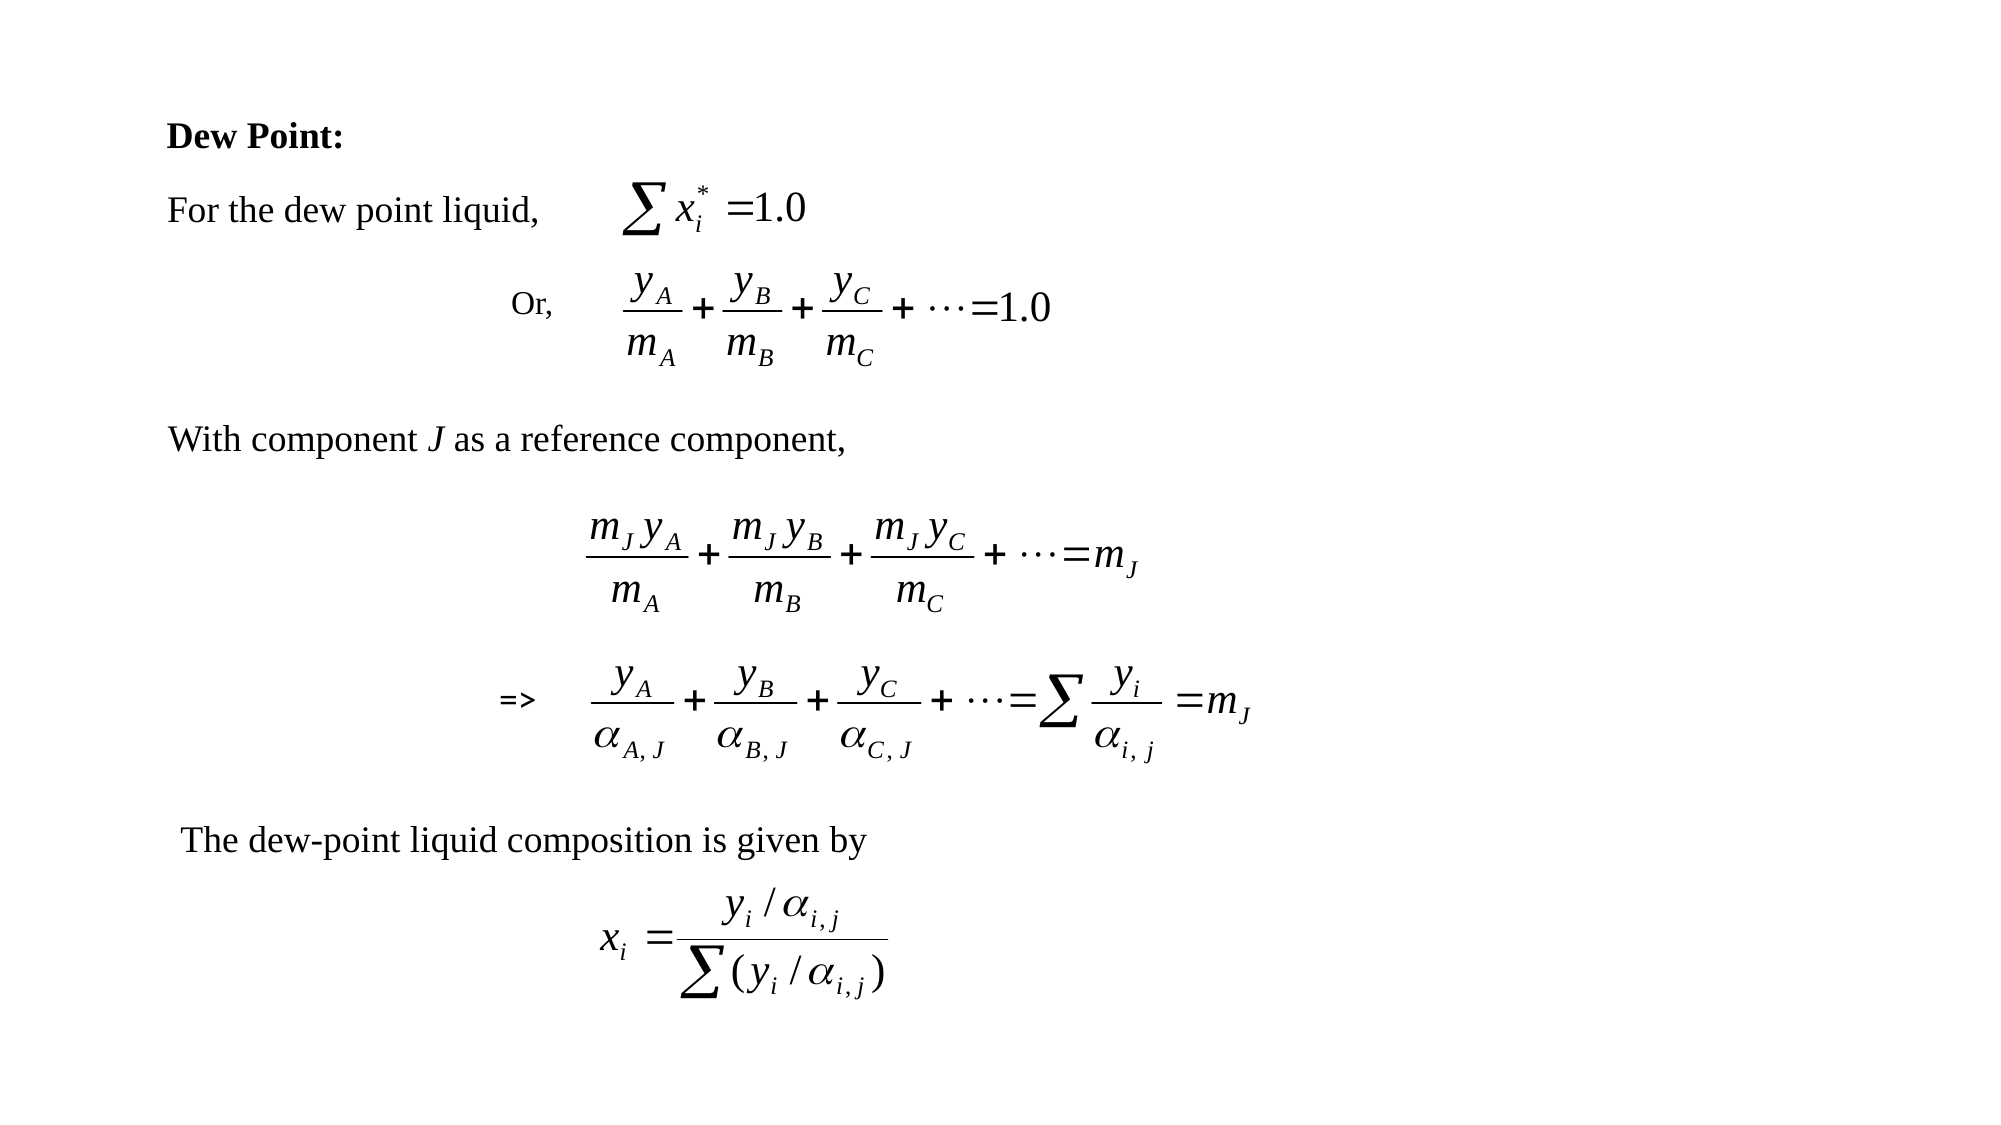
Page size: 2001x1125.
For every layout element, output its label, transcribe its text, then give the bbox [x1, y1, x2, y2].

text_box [616, 249, 1059, 376]
text_box With component J as a reference component, [153, 403, 862, 467]
text_box The dew-point liquid composition is given by [165, 804, 883, 868]
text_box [591, 874, 897, 1008]
text_box => [484, 667, 564, 727]
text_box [584, 645, 1260, 772]
text_box Or, [496, 273, 592, 329]
text_box For the dew point liquid, [152, 174, 556, 238]
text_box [616, 174, 814, 247]
text_box Dew Point: [151, 100, 360, 164]
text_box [579, 495, 1150, 623]
